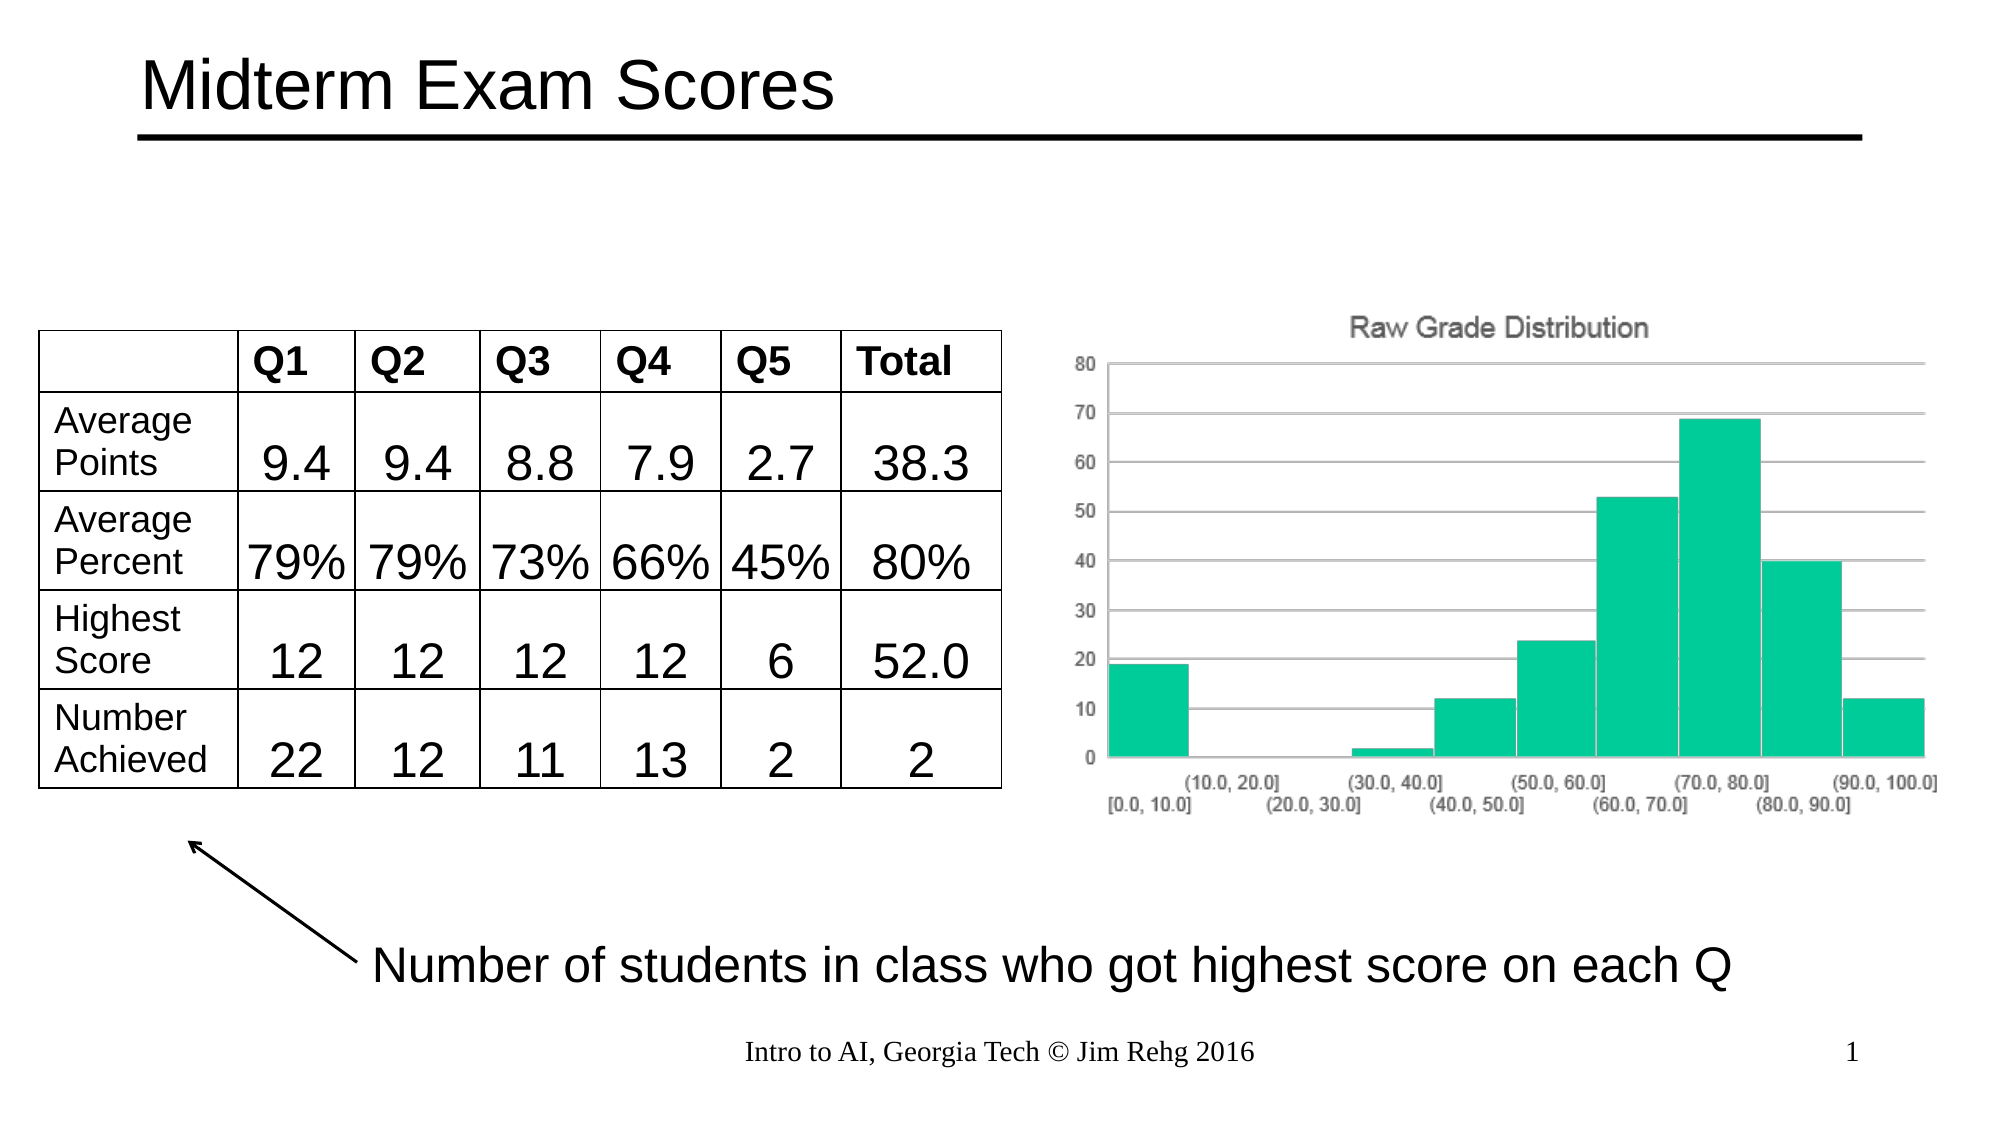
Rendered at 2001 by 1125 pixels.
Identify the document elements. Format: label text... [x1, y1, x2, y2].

table_cell 6 [722, 591, 840, 688]
table_cell Average Points [40, 393, 237, 490]
table_cell 12 [356, 690, 479, 787]
table_header Q2 [356, 331, 479, 391]
table_header Total [842, 331, 1001, 391]
table_cell 2 [722, 690, 840, 787]
table_header Q3 [481, 331, 600, 391]
table_cell 38.3 [842, 393, 1001, 490]
text_box Number of students in class who got highest score on each Q [357, 924, 1749, 1000]
table_cell 12 [356, 591, 479, 688]
table_cell 13 [601, 690, 720, 787]
table_cell Average Percent [40, 492, 237, 589]
table_cell Highest Score [40, 591, 237, 688]
table_cell 7.9 [601, 393, 720, 490]
table_cell 2 [842, 690, 1001, 787]
table_cell 8.8 [481, 393, 600, 490]
table_header Q5 [722, 331, 840, 391]
table_cell 52.0 [842, 591, 1001, 688]
table_cell 2.7 [722, 393, 840, 490]
table_cell Number Achieved [40, 690, 237, 787]
slide_number 1 [1433, 1024, 1876, 1101]
table_header Q1 [239, 331, 354, 391]
picture [1050, 299, 1951, 841]
footer Intro to AI, Georgia Tech © Jim Rehg 2016 [683, 1024, 1317, 1101]
table_cell 9.4 [239, 393, 354, 490]
table_cell 12 [239, 591, 354, 688]
table_cell 66% [601, 492, 720, 589]
table_cell 79% [239, 492, 354, 589]
table_cell 12 [601, 591, 720, 688]
title Midterm Exam Scores [125, 12, 1875, 150]
table_header [40, 331, 237, 391]
table_cell 79% [356, 492, 479, 589]
table_cell 9.4 [356, 393, 479, 490]
table_cell 80% [842, 492, 1001, 589]
table_cell 12 [481, 591, 600, 688]
table_cell 45% [722, 492, 840, 589]
table_header Q4 [601, 331, 720, 391]
table_cell 73% [481, 492, 600, 589]
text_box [187, 840, 351, 963]
table_cell 22 [239, 690, 354, 787]
table_cell 11 [481, 690, 600, 787]
